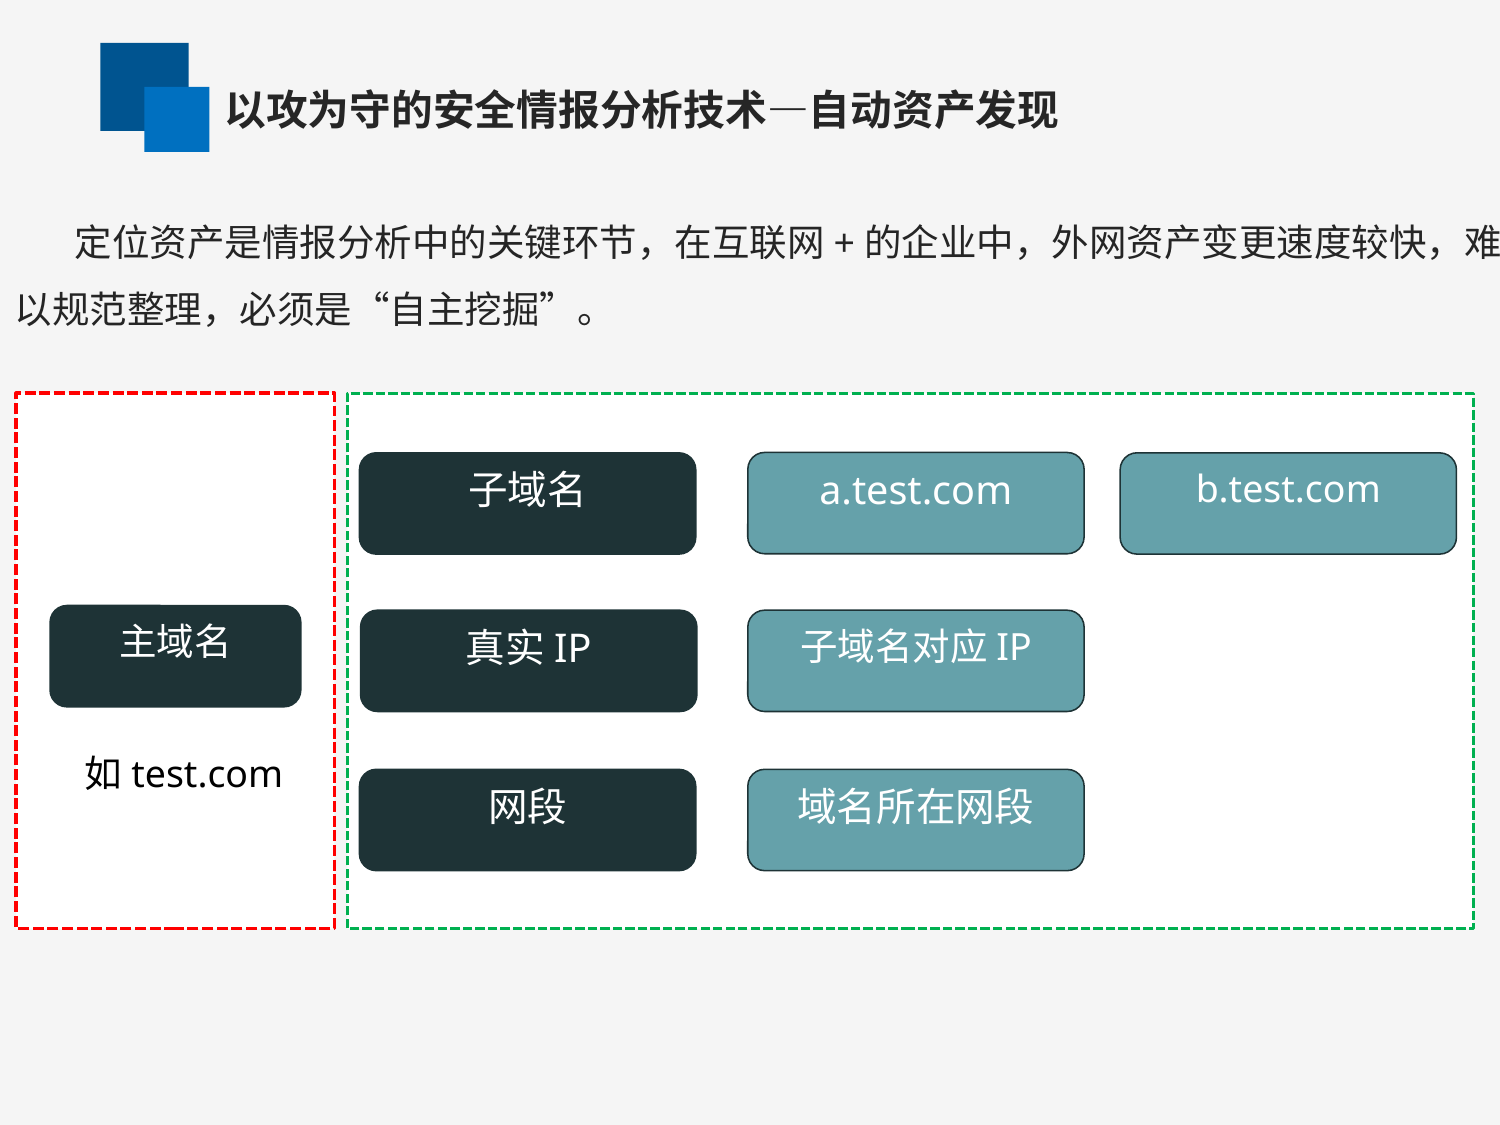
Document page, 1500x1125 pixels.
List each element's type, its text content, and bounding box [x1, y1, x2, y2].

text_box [0, 188, 1500, 929]
text_box 以攻为守的安全情报分析技术—自动资产发现 [210, 75, 1377, 141]
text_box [100, 42, 210, 152]
